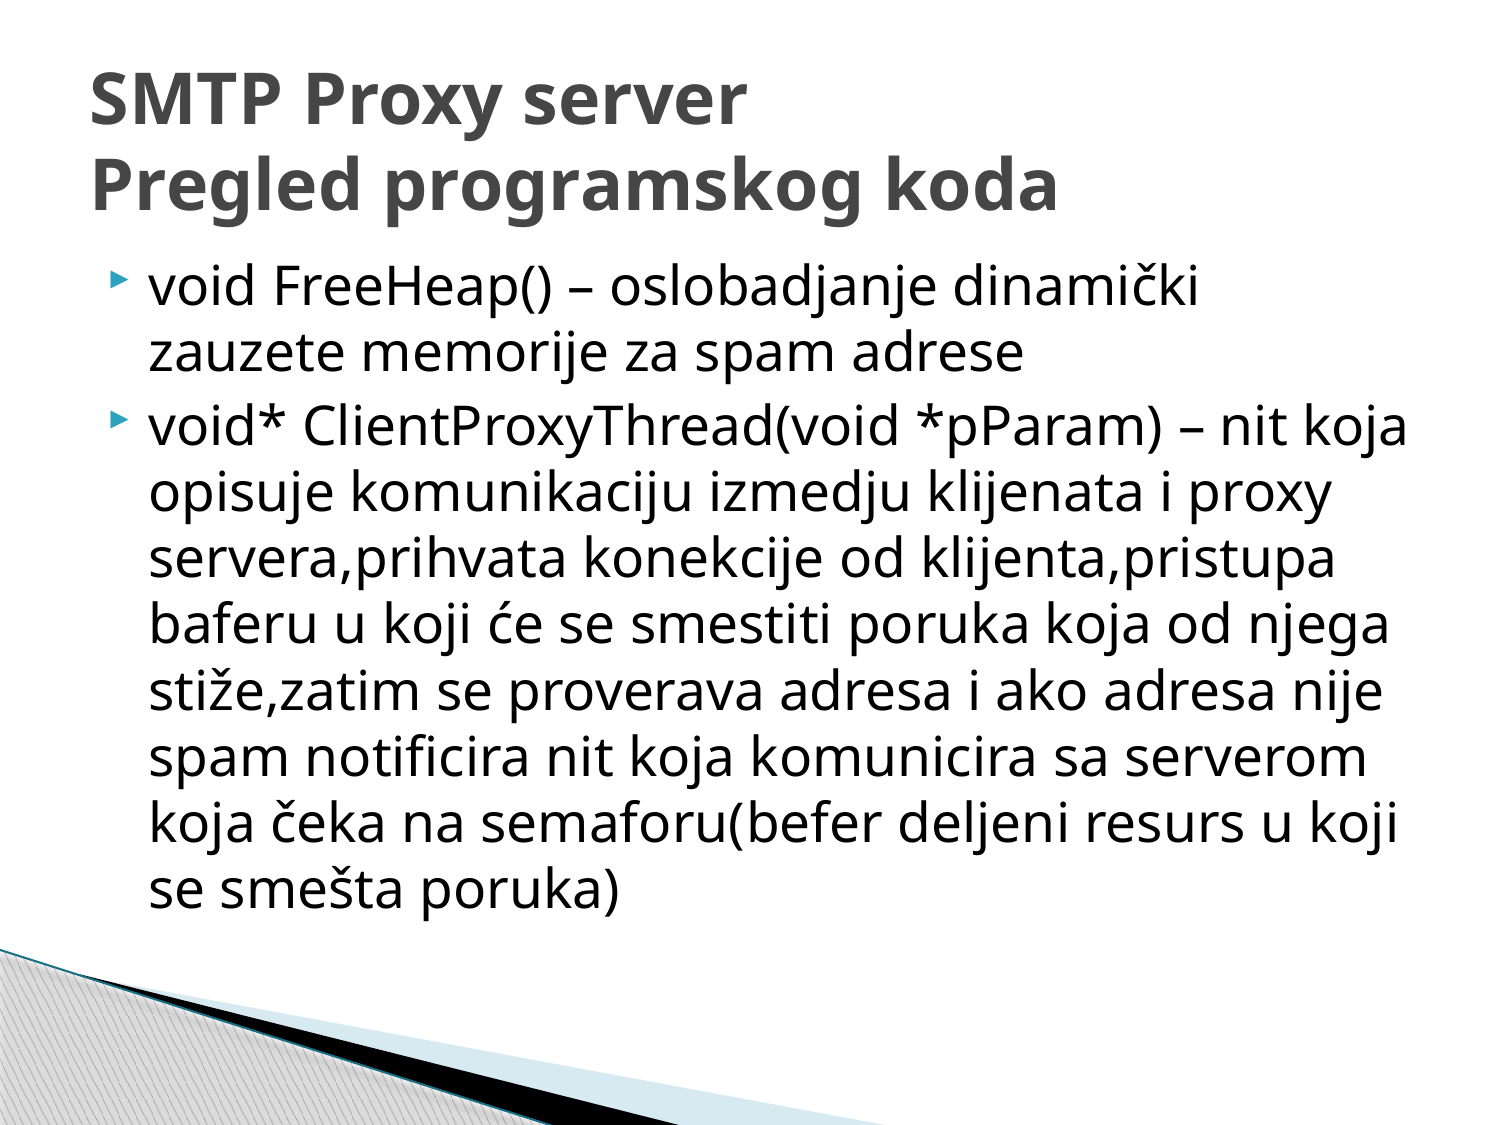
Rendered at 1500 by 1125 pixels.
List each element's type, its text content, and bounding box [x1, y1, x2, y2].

list void FreeHeap() – oslobadjanje dinamički zauzete memorije za spam adrese void* ClientProxyThread(void *pParam) – nit koja opisuje komunikaciju izmedju klijenata i proxy servera,prihvata konekcije od klijenta,pristupa baferu u koji će se smestiti poruka koja od njega stiže,zatim se proverava adresa i ako adresa nije spam notificira nit koja komunicira sa serverom koja čeka na semaforu(befer deljeni resurs u koji se smešta poruka) [75, 243, 1425, 986]
title SMTP Proxy server Pregled programskog koda [75, 45, 1425, 233]
